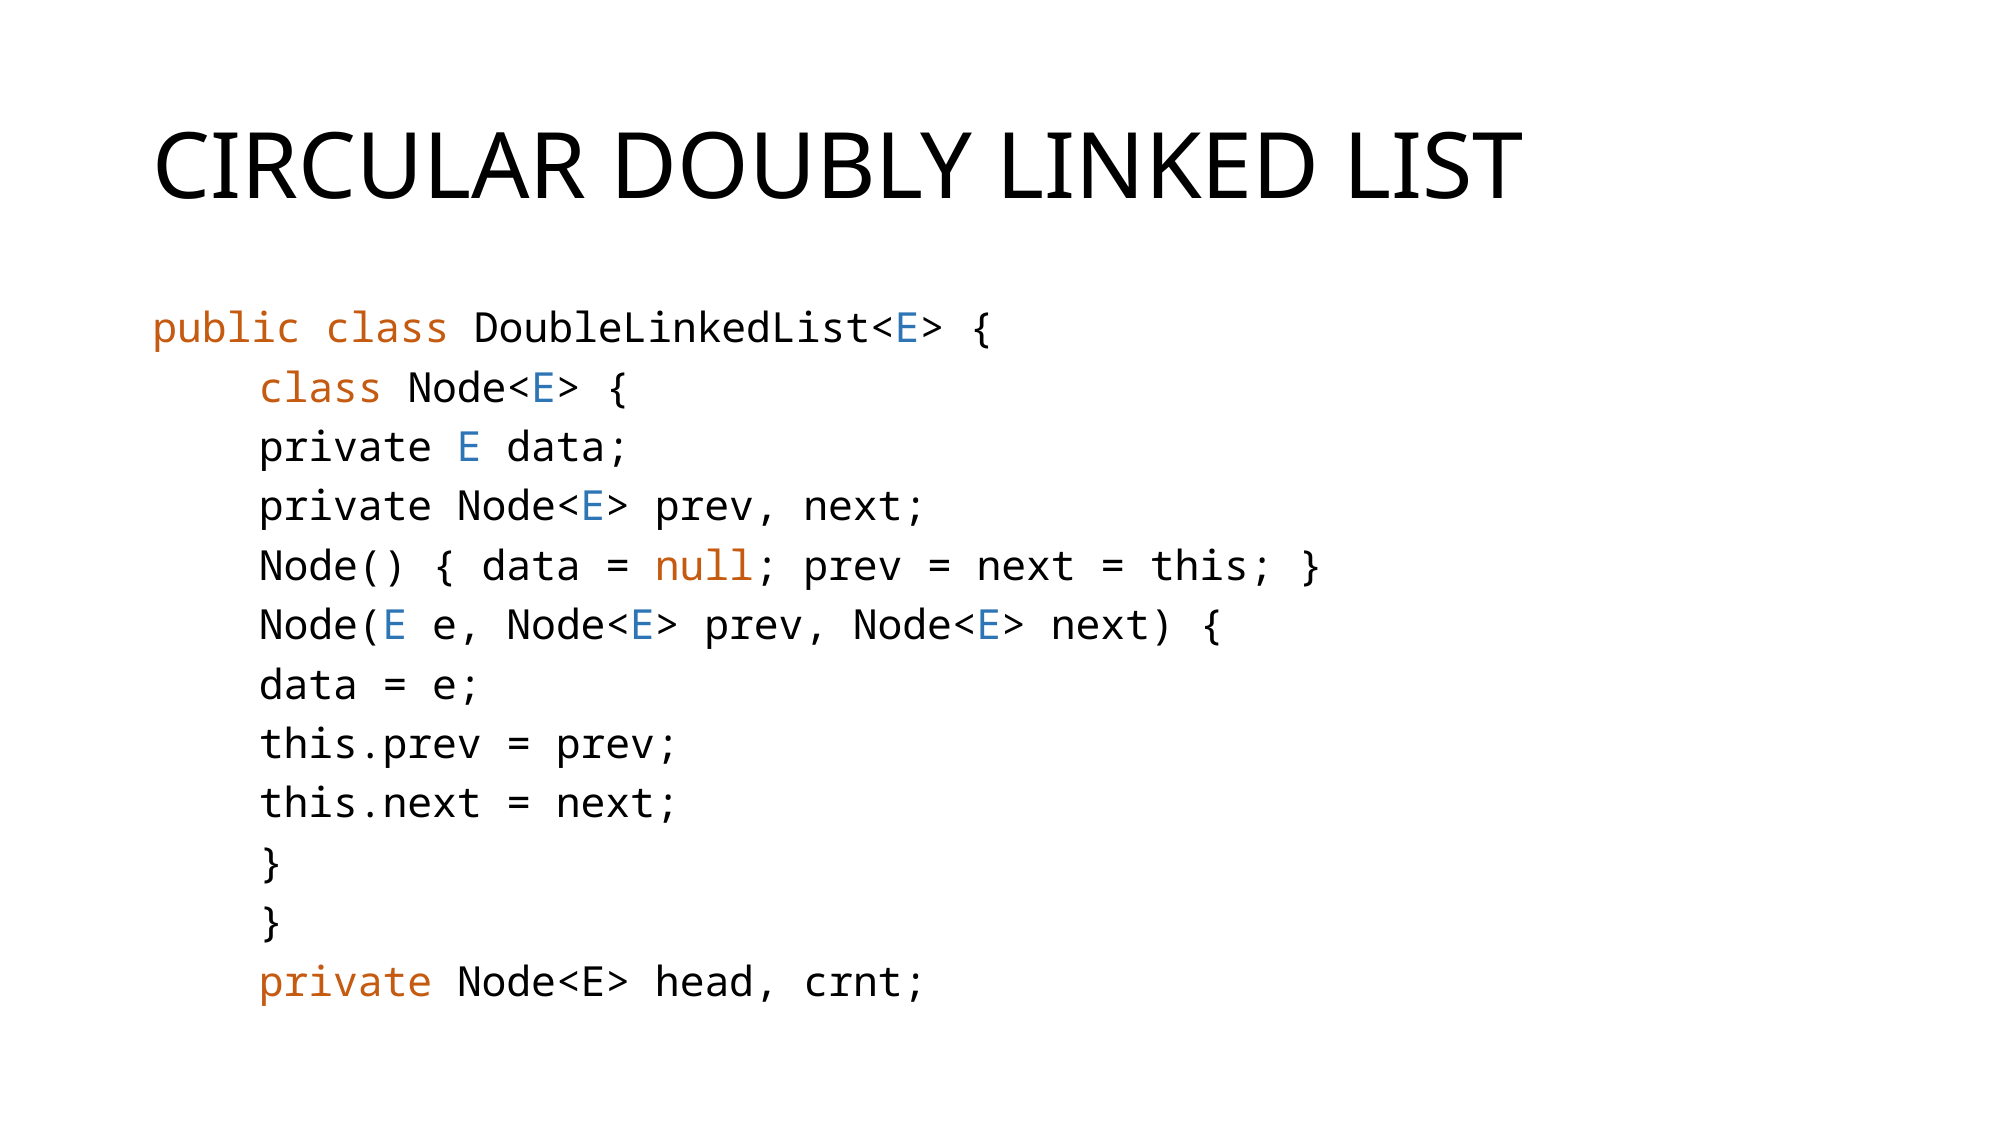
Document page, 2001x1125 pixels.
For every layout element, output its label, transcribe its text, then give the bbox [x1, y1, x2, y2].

list public class DoubleLinkedList<E> { class Node<E> { private E data; private Node<E> prev, next; Node() { data = null; prev = next = this; } Node(E e, Node<E> prev, Node<E> next) { data = e; this.prev = prev; this.next = next; } } private Node<E> head, crnt; [137, 299, 1863, 1014]
title CIRCULAR DOUBLY LINKED LIST [137, 59, 1863, 278]
